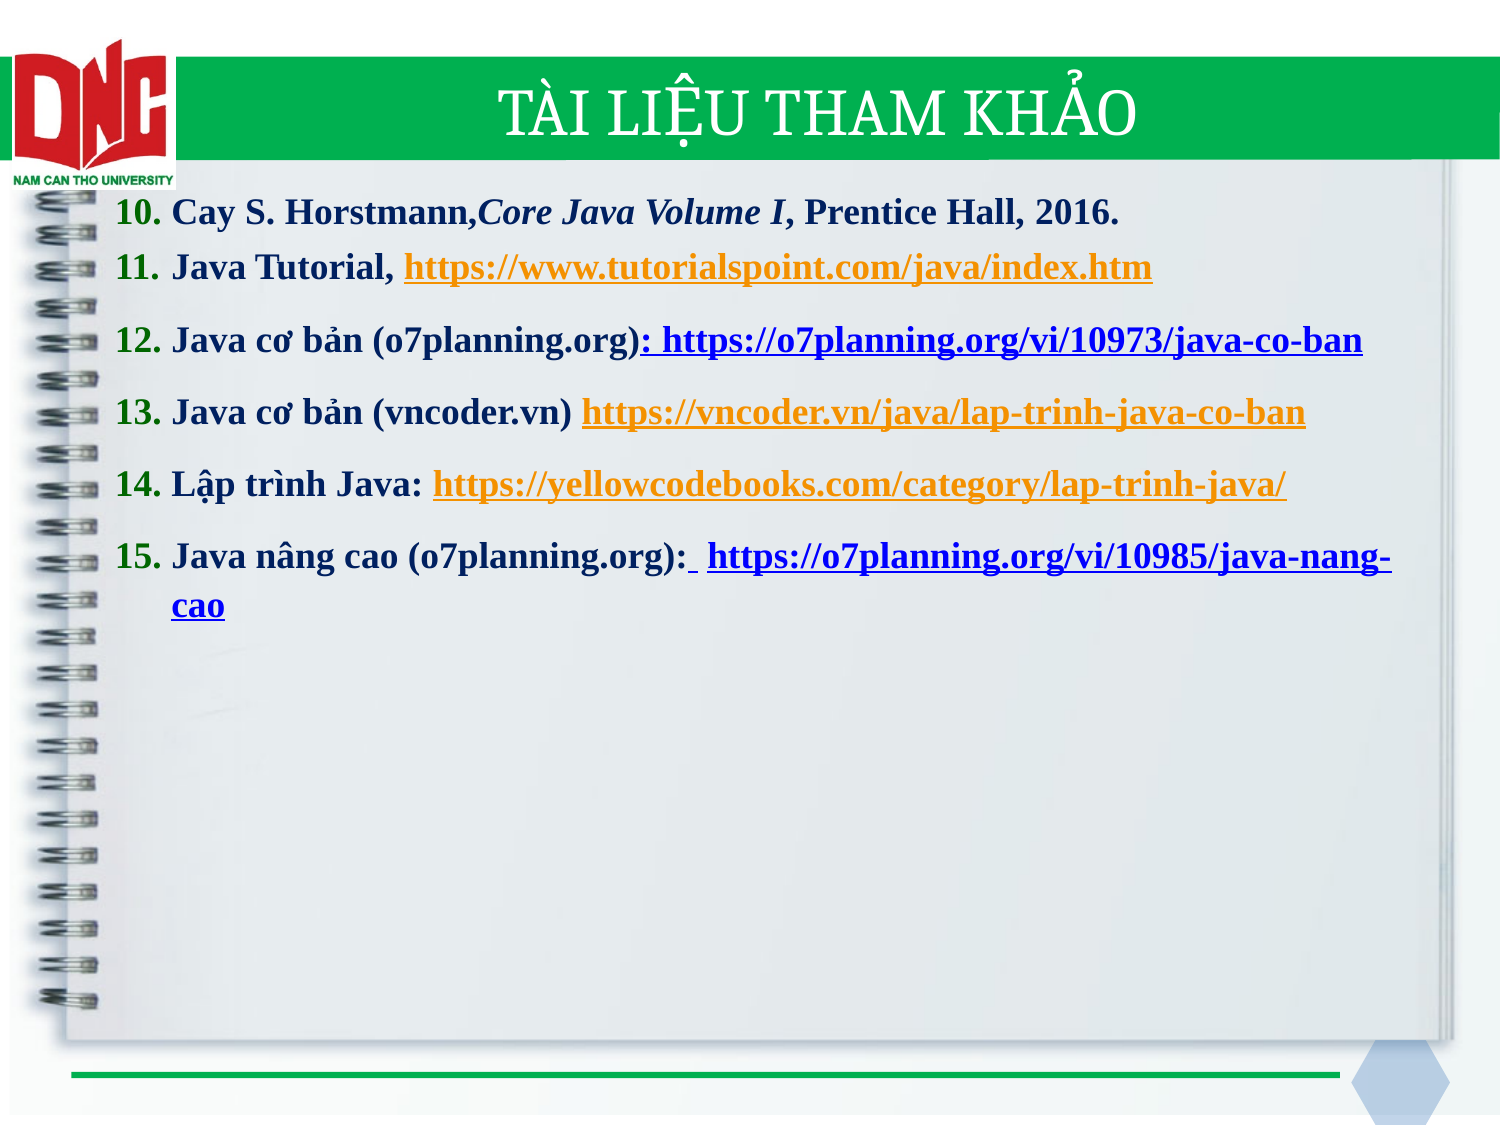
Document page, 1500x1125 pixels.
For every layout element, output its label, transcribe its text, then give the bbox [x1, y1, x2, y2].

picture [9, 37, 1500, 1115]
title TÀI LIỆU THAM KHẢO [187, 62, 1449, 155]
list Cay S. Horstmann,Core Java Volume I, Prentice Hall, 2016. Java Tutorial, https://www.tutorialspoint.com/java/index.htm Java cơ bản (o7planning.org): https://o7planning.org/vi/10973/java-co-ban Java cơ bản (vncoder.vn) https://vncoder.vn/java/lap-trinh-java-co-ban Lập trình Java: https://yellowcodebooks.com/category/lap-trinh-java/ Java nâng cao (o7planning.org): https://o7planning.org/vi/10985/java-nang-cao [99, 179, 1436, 1041]
